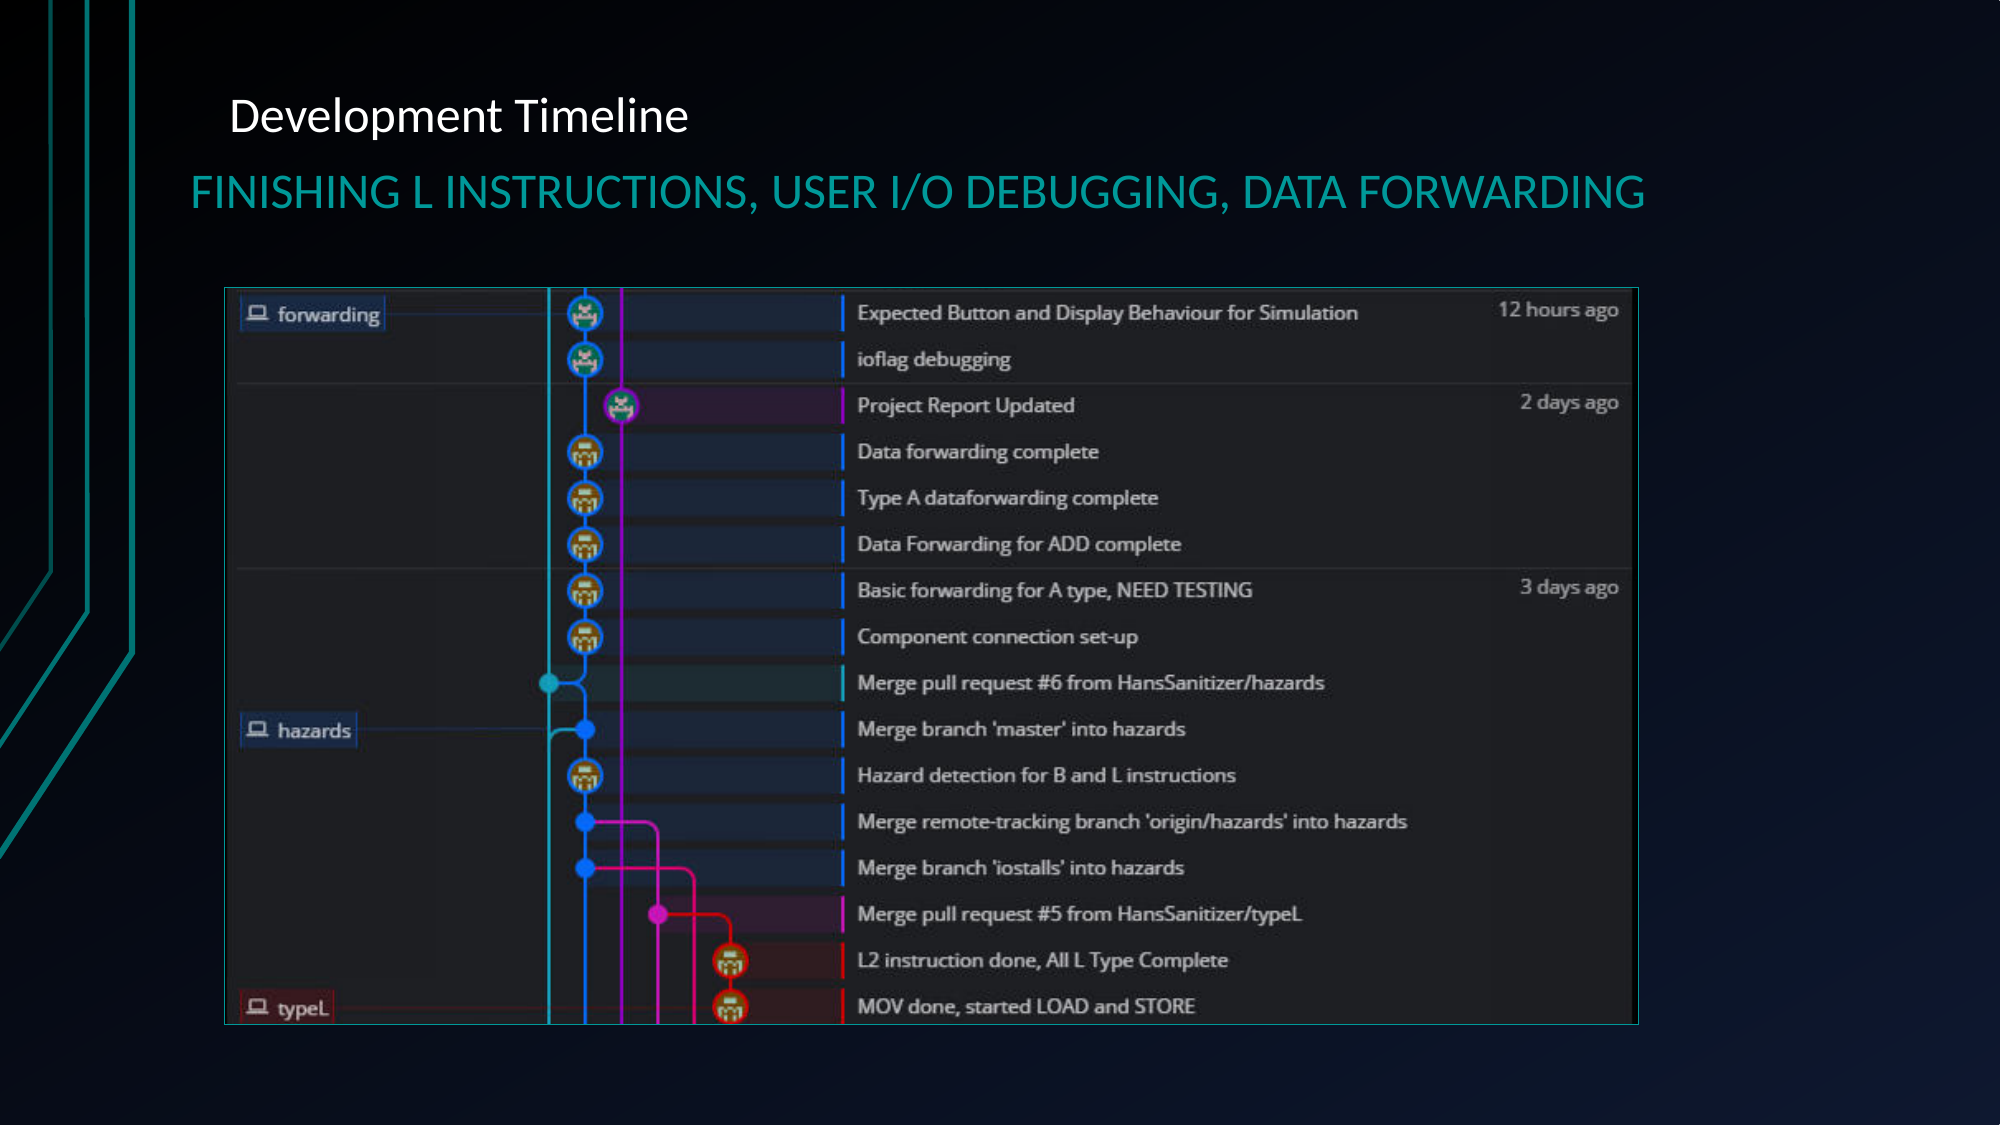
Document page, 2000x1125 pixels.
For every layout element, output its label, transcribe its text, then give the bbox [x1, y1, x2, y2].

text_box FINISHING L INSTRUCTIONS, USER I/O DEBUGGING, DATA FORWARDING [174, 150, 1663, 226]
picture [224, 287, 1639, 1026]
text_box Development Timeline [214, 74, 705, 150]
